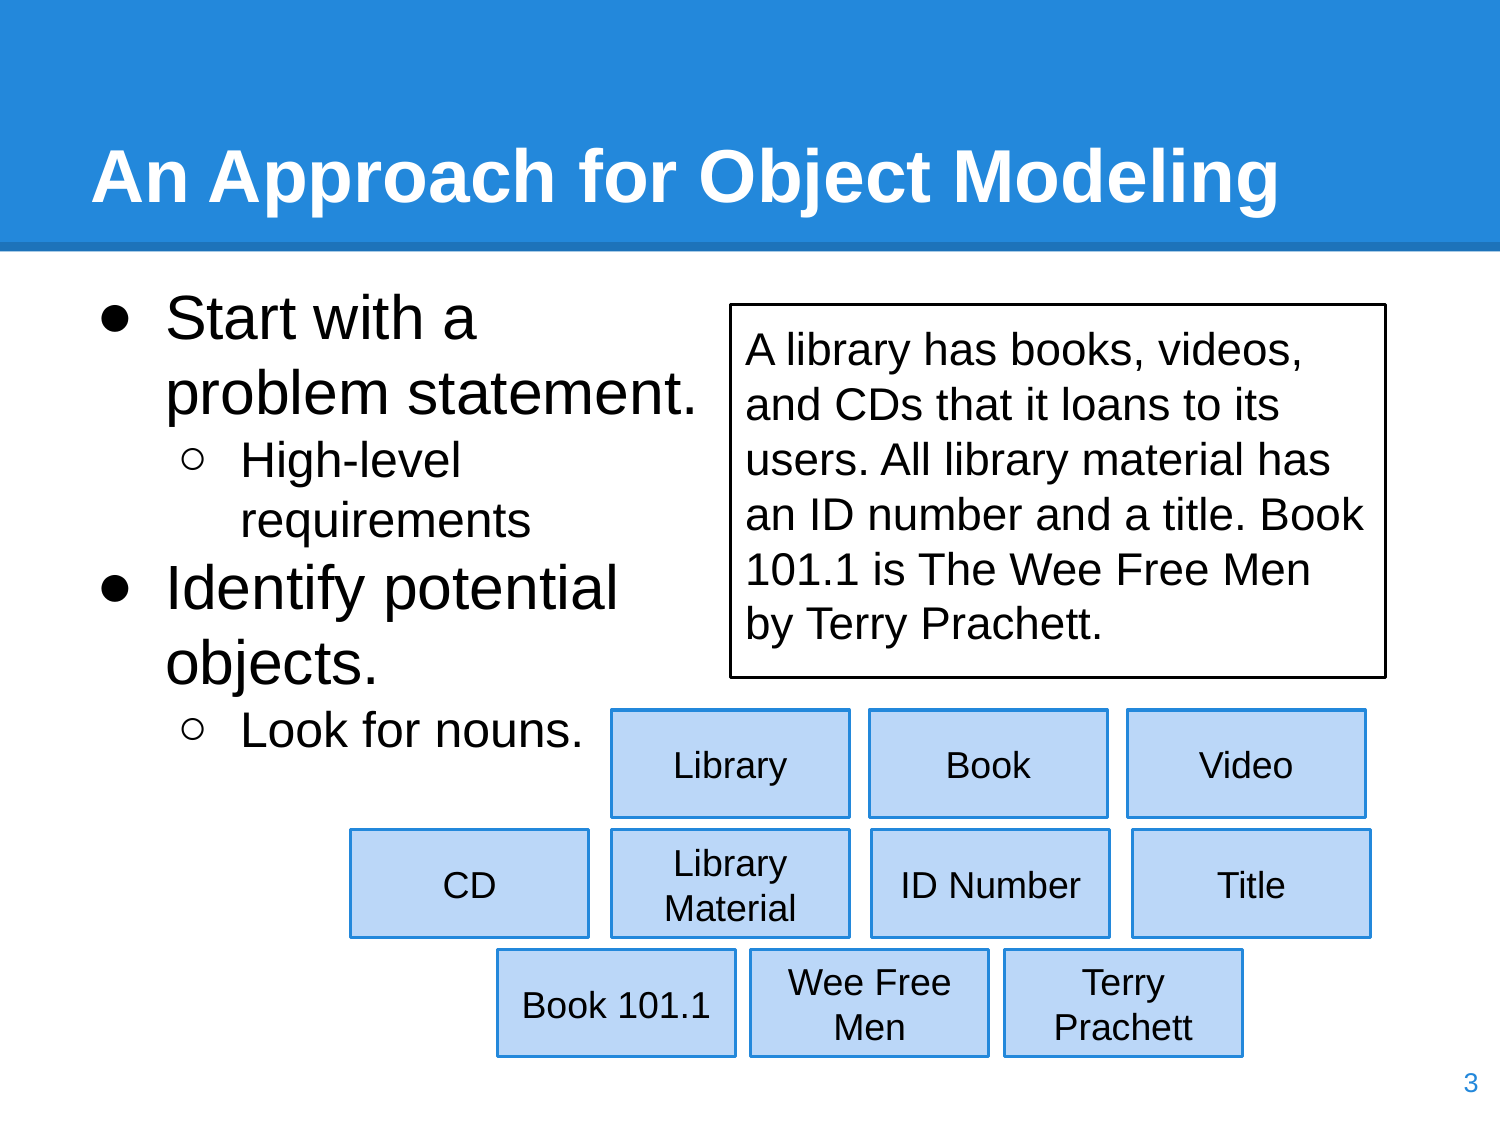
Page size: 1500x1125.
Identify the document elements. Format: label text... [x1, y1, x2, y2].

slide_number ‹#› [1403, 1038, 1494, 1125]
text_box CD [350, 829, 589, 938]
title An Approach for Object Modeling [75, 45, 1425, 233]
text_box Library Material [611, 829, 850, 938]
list Start with a problem statement. High-level requirements Identify potential objects. Look for nouns. [75, 262, 731, 800]
text_box Terry Prachett [1004, 949, 1243, 1057]
text_box Library [611, 710, 850, 818]
text_box Book 101.1 [497, 949, 736, 1057]
text_box Title [1132, 829, 1371, 938]
text_box Video [1127, 710, 1366, 818]
text_box Wee Free Men [750, 949, 989, 1057]
text_box ID Number [871, 829, 1110, 938]
text_box Book [869, 710, 1108, 818]
list A library has books, videos, and CDs that it loans to its users. All library material has an ID number and a title. Book 101.1 is The Wee Free Men by Terry Prachett. [730, 304, 1386, 678]
